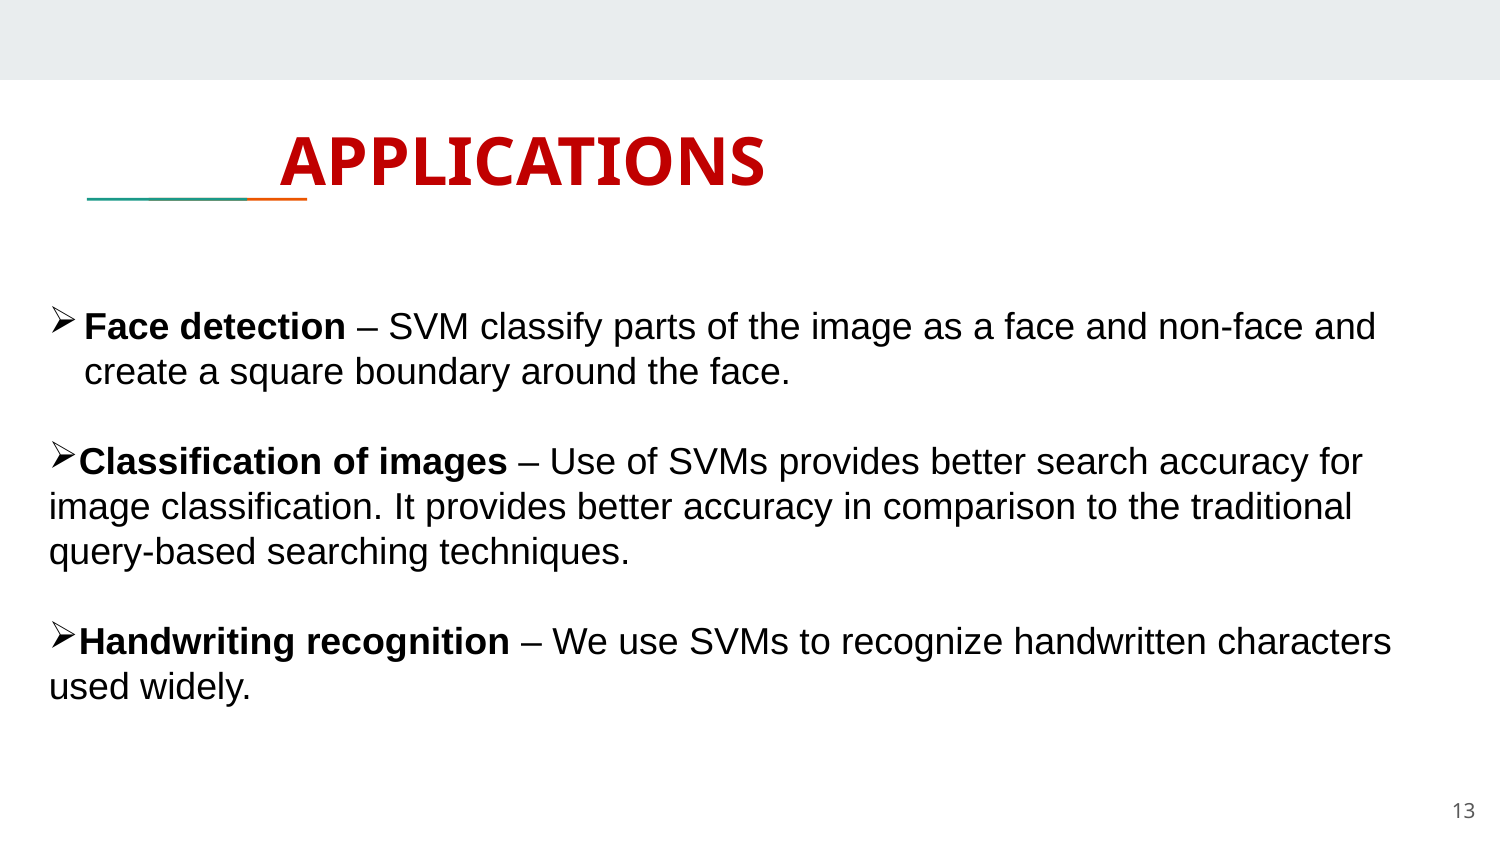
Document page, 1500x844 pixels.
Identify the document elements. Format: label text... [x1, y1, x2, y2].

text_box Face detection – SVM classify parts of the image as a face and non-face and create a square boundary around the face. Classification of images – Use of SVMs provides better search accuracy for image classification. It provides better accuracy in comparison to the traditional query-based searching techniques. Handwriting recognition – We use SVMs to recognize handwritten characters used widely. [33, 294, 1477, 844]
slide_number 13 [1400, 779, 1491, 844]
title APPLICATIONS [265, 103, 1500, 192]
